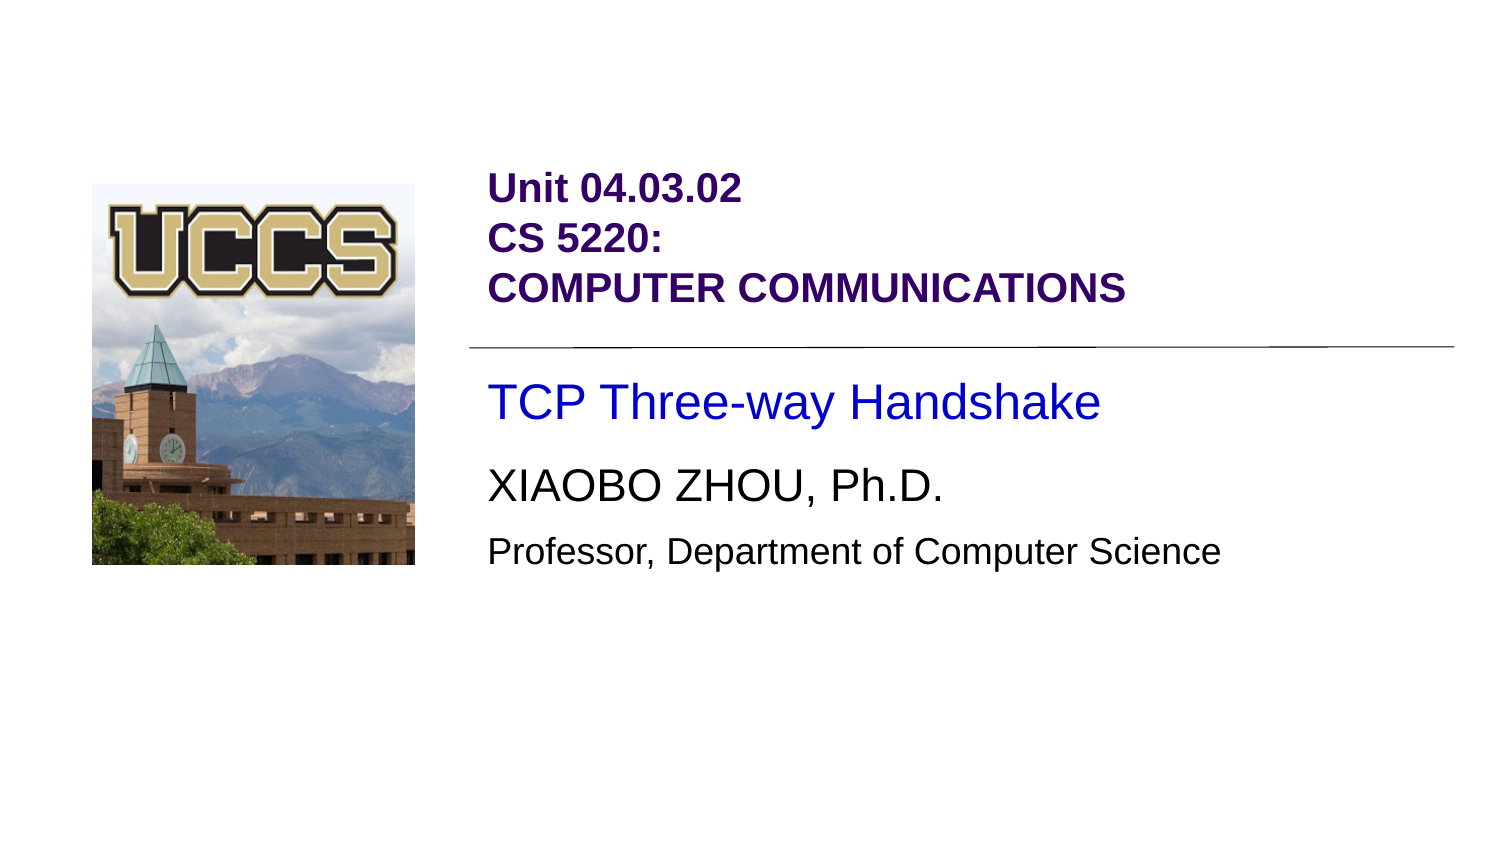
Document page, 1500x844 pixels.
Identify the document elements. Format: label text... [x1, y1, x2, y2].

subtitle TCP Three-way Handshake XIAOBO ZHOU, Ph.D. Professor, Department of Computer Science [472, 373, 1409, 665]
picture [91, 183, 416, 565]
title Unit 04.03.02 CS 5220: COMPUTER COMMUNICATIONS [472, 55, 1416, 319]
